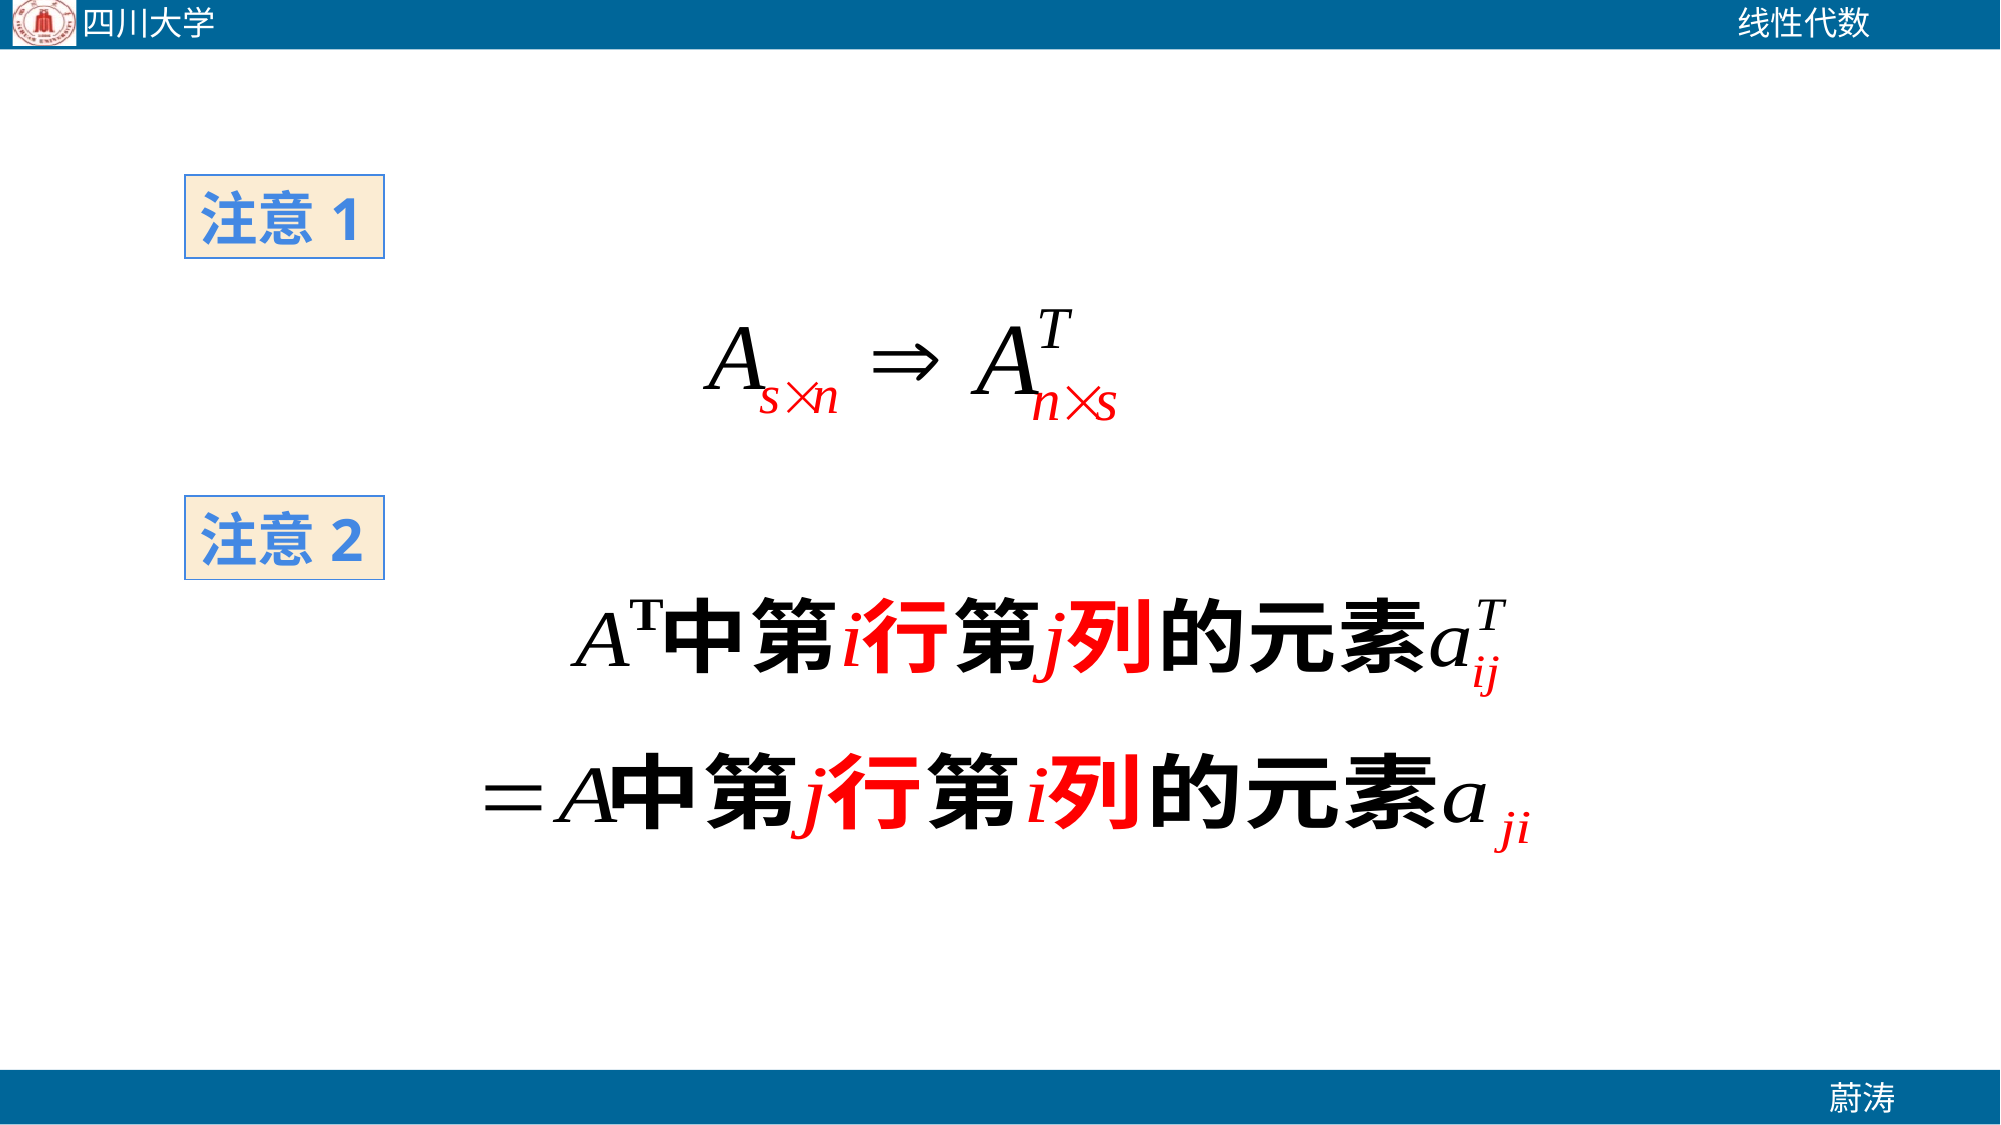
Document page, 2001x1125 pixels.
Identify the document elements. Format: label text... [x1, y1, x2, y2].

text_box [687, 295, 947, 437]
text_box 注意1 [184, 174, 385, 259]
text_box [952, 283, 1141, 446]
picture [13, 0, 76, 45]
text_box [460, 740, 1551, 870]
text_box 注意2 [184, 496, 385, 580]
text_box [554, 579, 1528, 714]
